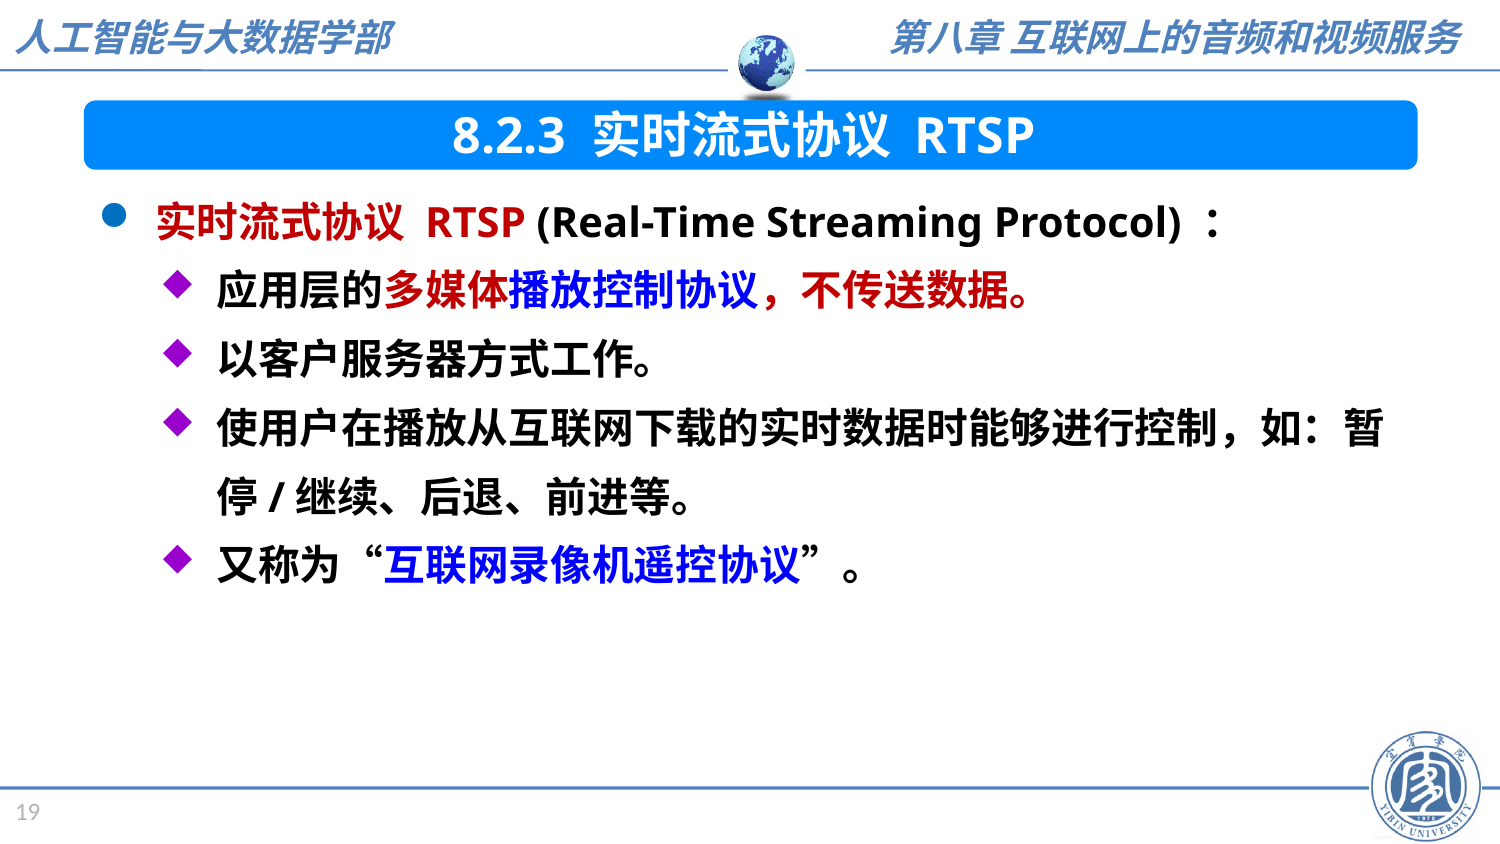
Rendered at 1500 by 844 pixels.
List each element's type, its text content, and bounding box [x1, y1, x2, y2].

text_box 实时流式协议 RTSP (Real-Time Streaming Protocol) ： 应用层的多媒体播放控制协议，不传送数据。 以客户服务器方式工作。 使用户在播放从互联网下载的实时数据时能够进行控制，如：暂停/继续、后退、前进等。 又称为“互联网录像机遥控协议”。 [83, 169, 1418, 597]
picture [736, 33, 796, 96]
slide_number 19 [0, 787, 350, 833]
text_box [83, 100, 437, 169]
text_box 8.2.3 实时流式协议 RTSP [437, 96, 1064, 169]
text_box [1064, 100, 1418, 169]
